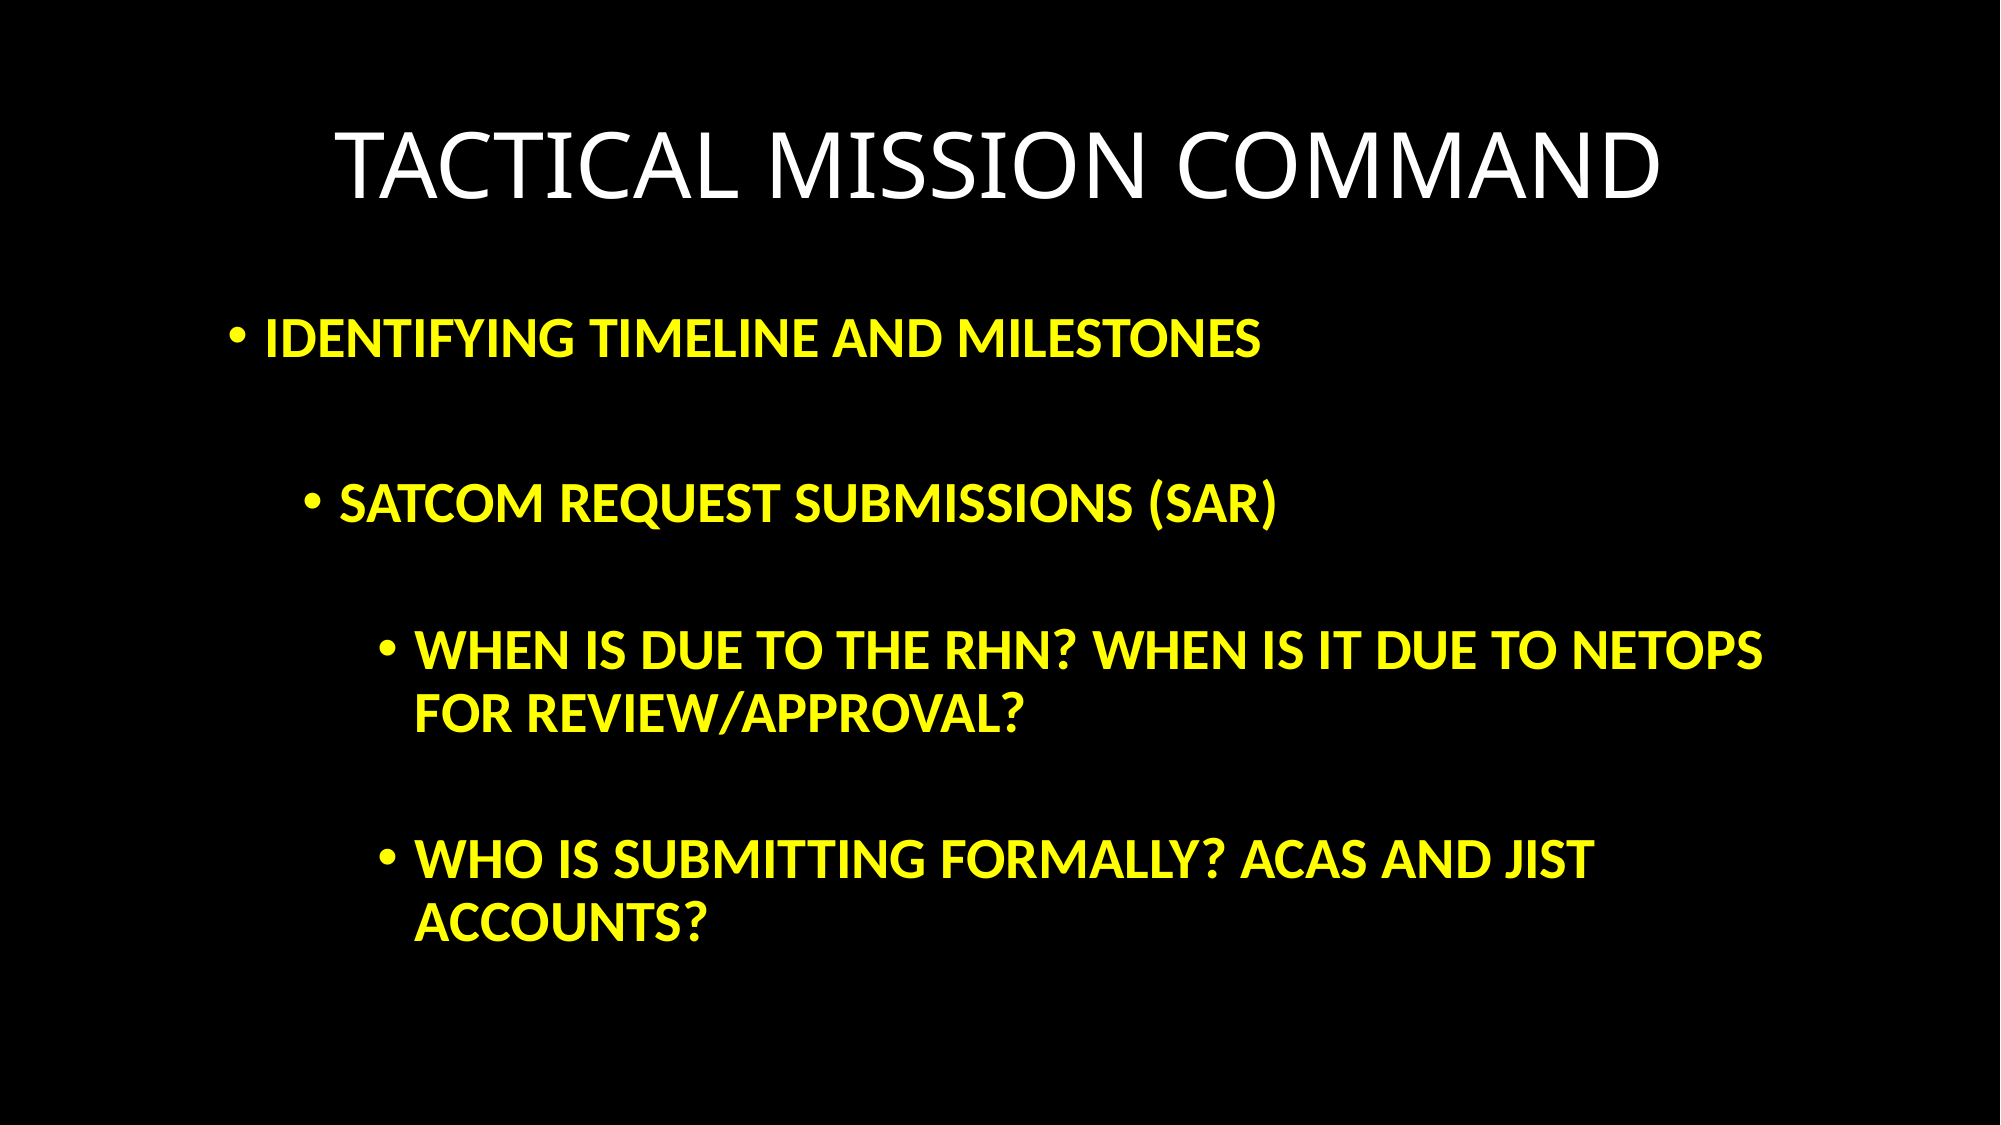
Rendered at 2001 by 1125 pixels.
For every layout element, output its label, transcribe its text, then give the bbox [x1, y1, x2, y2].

title TACTICAL MISSION COMMAND [137, 59, 1863, 278]
list IDENTIFYING TIMELINE AND MILESTONES SATCOM REQUEST SUBMISSIONS (SAR) WHEN IS DUE TO THE RHN? WHEN IS IT DUE TO NETOPS FOR REVIEW/APPROVAL? WHO IS SUBMITTING FORMALLY? ACAS AND JIST ACCOUNTS? [137, 299, 1890, 1014]
